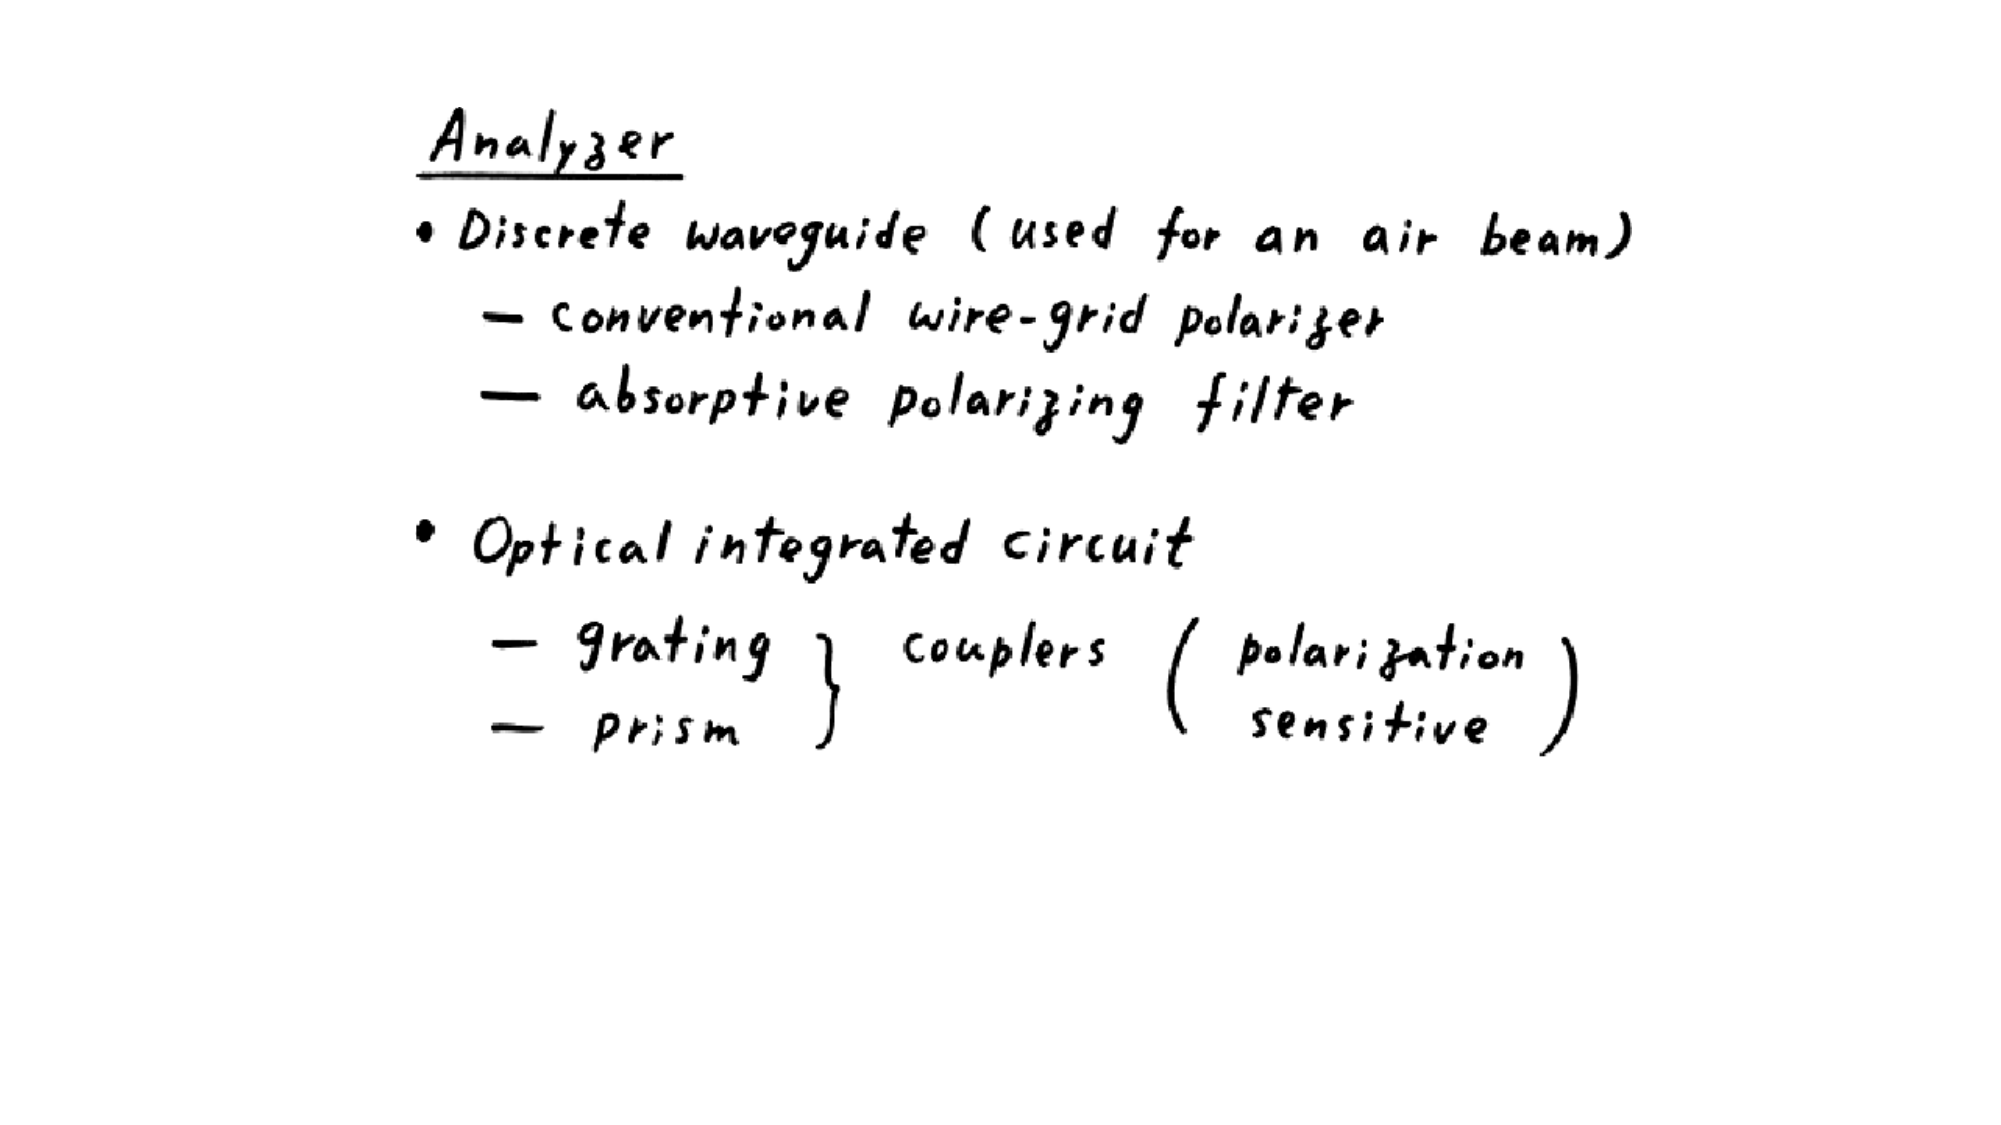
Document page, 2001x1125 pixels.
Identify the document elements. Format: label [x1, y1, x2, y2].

text_box [415, 107, 1632, 758]
